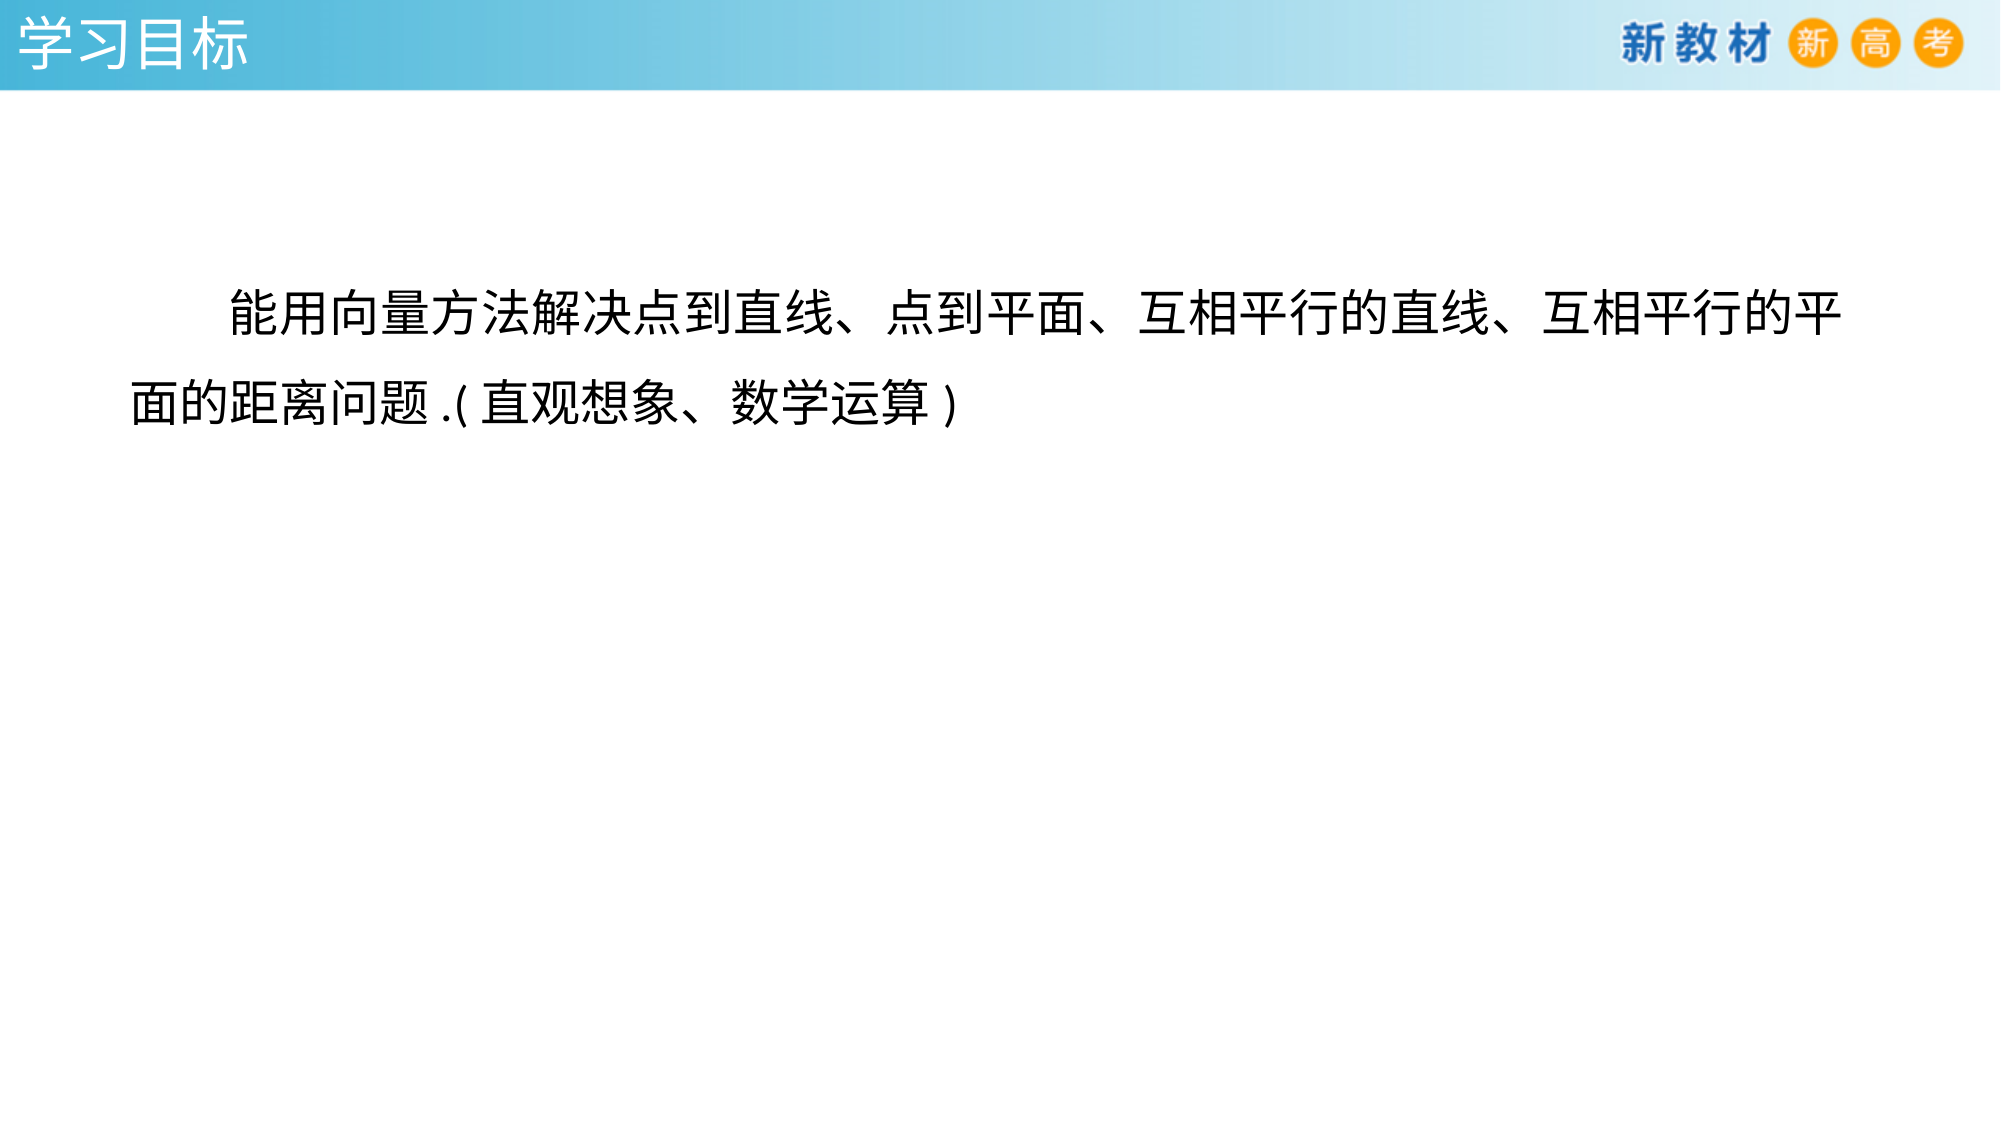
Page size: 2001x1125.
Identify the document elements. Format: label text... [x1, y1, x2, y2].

text_box 能用向量方法解决点到直线、点到平面、互相平行的直线、互相平行的平面的距离问题.(直观想象、数学运算) [114, 244, 1860, 439]
picture [0, 0, 2001, 1125]
text_box 学习目标 [1, 0, 265, 85]
